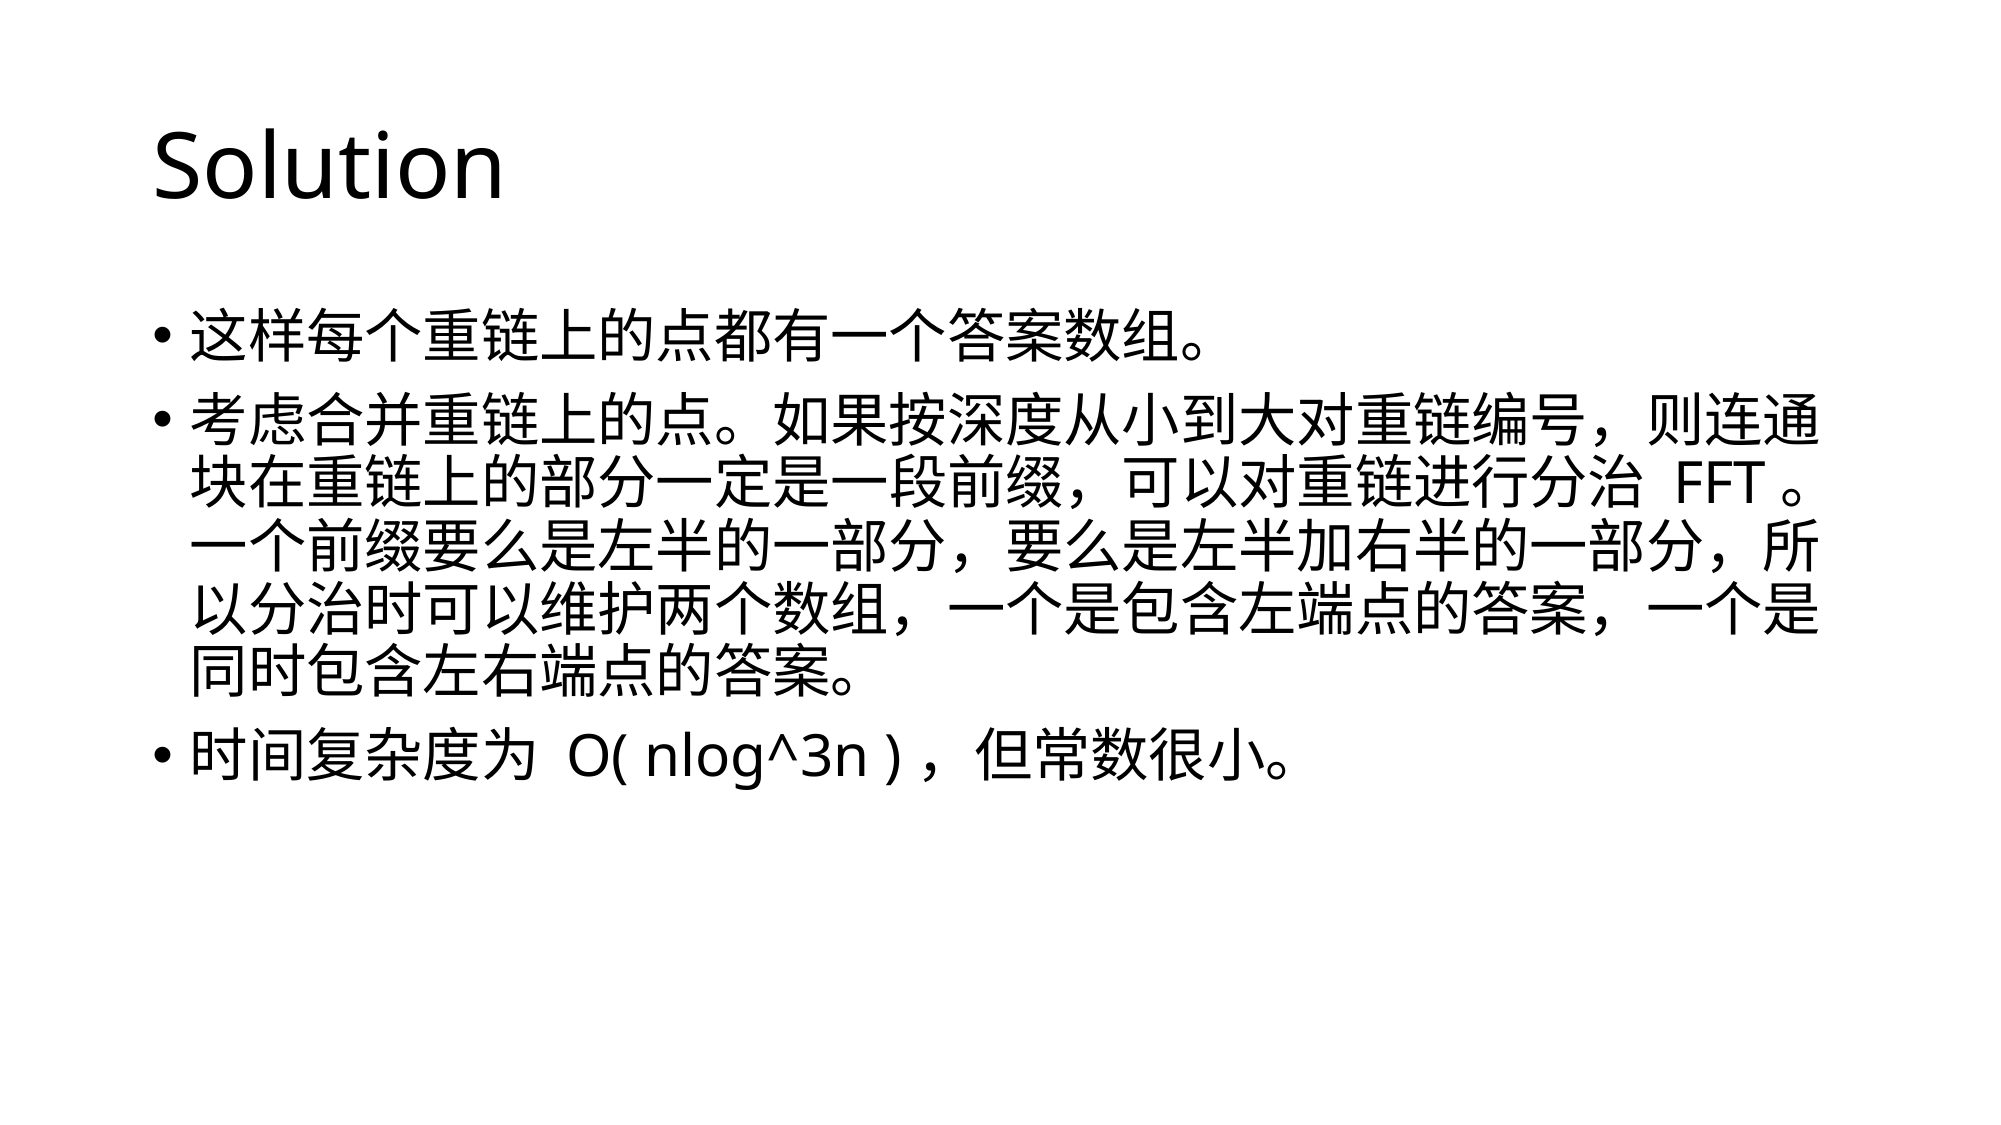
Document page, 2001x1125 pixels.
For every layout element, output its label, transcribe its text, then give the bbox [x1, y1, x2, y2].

list 这样每个重链上的点都有一个答案数组。 考虑合并重链上的点。如果按深度从小到大对重链编号，则连通块在重链上的部分一定是一段前缀，可以对重链进行分治 FFT。一个前缀要么是左半的一部分，要么是左半加右半的一部分，所以分治时可以维护两个数组，一个是包含左端点的答案，一个是同时包含左右端点的答案。 时间复杂度为 O( nlog^3n )，但常数很小。 [137, 299, 1863, 1014]
title Solution [137, 59, 1863, 278]
